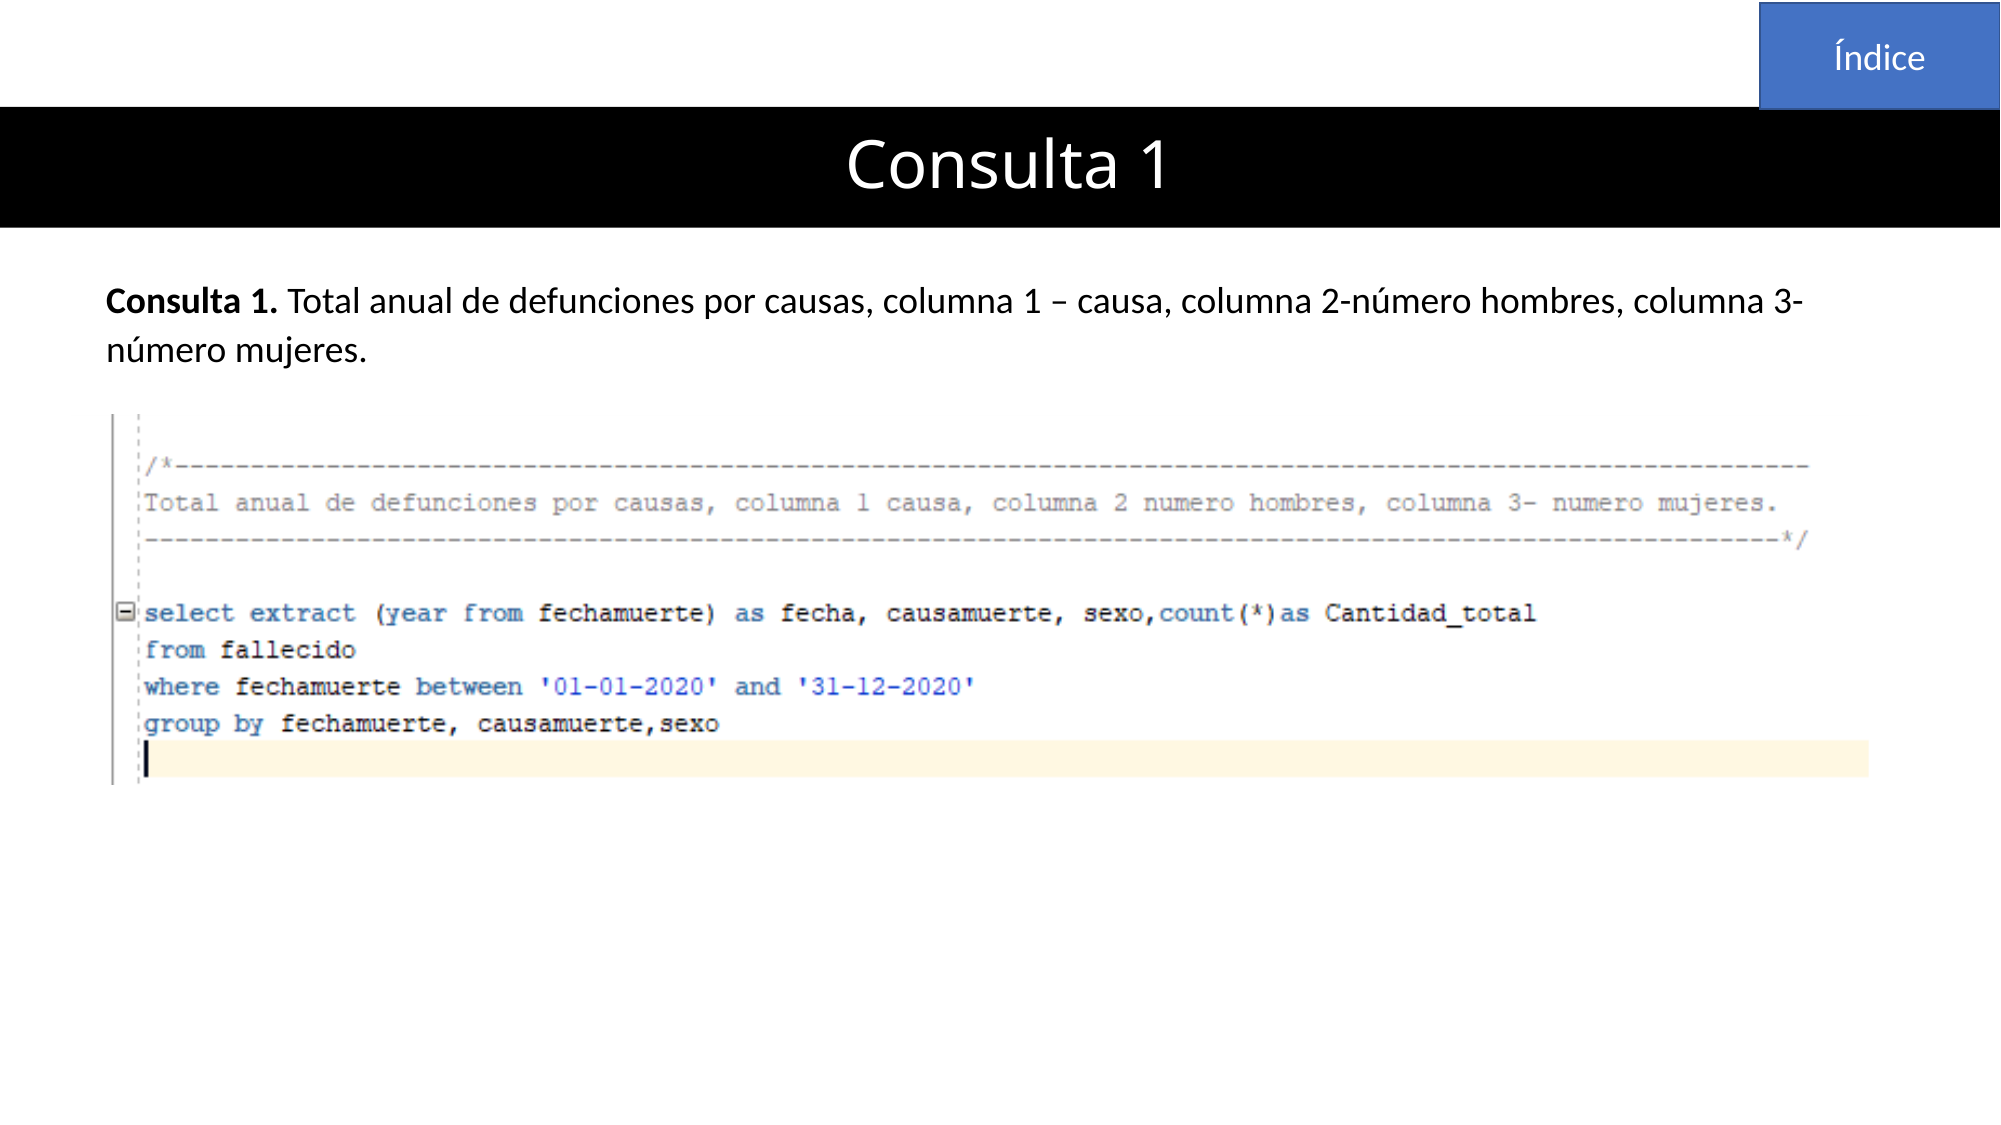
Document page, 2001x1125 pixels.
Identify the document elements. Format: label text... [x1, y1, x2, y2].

text_box Índice [1759, 2, 2000, 110]
text_box Consulta 1. Total anual de defunciones por causas, columna 1 – causa, columna 2-número hombres, columna 3- número mujeres. [91, 265, 1852, 377]
title Consulta 1 [91, 105, 1931, 228]
picture [71, 414, 1869, 785]
text_box [0, 106, 2000, 229]
